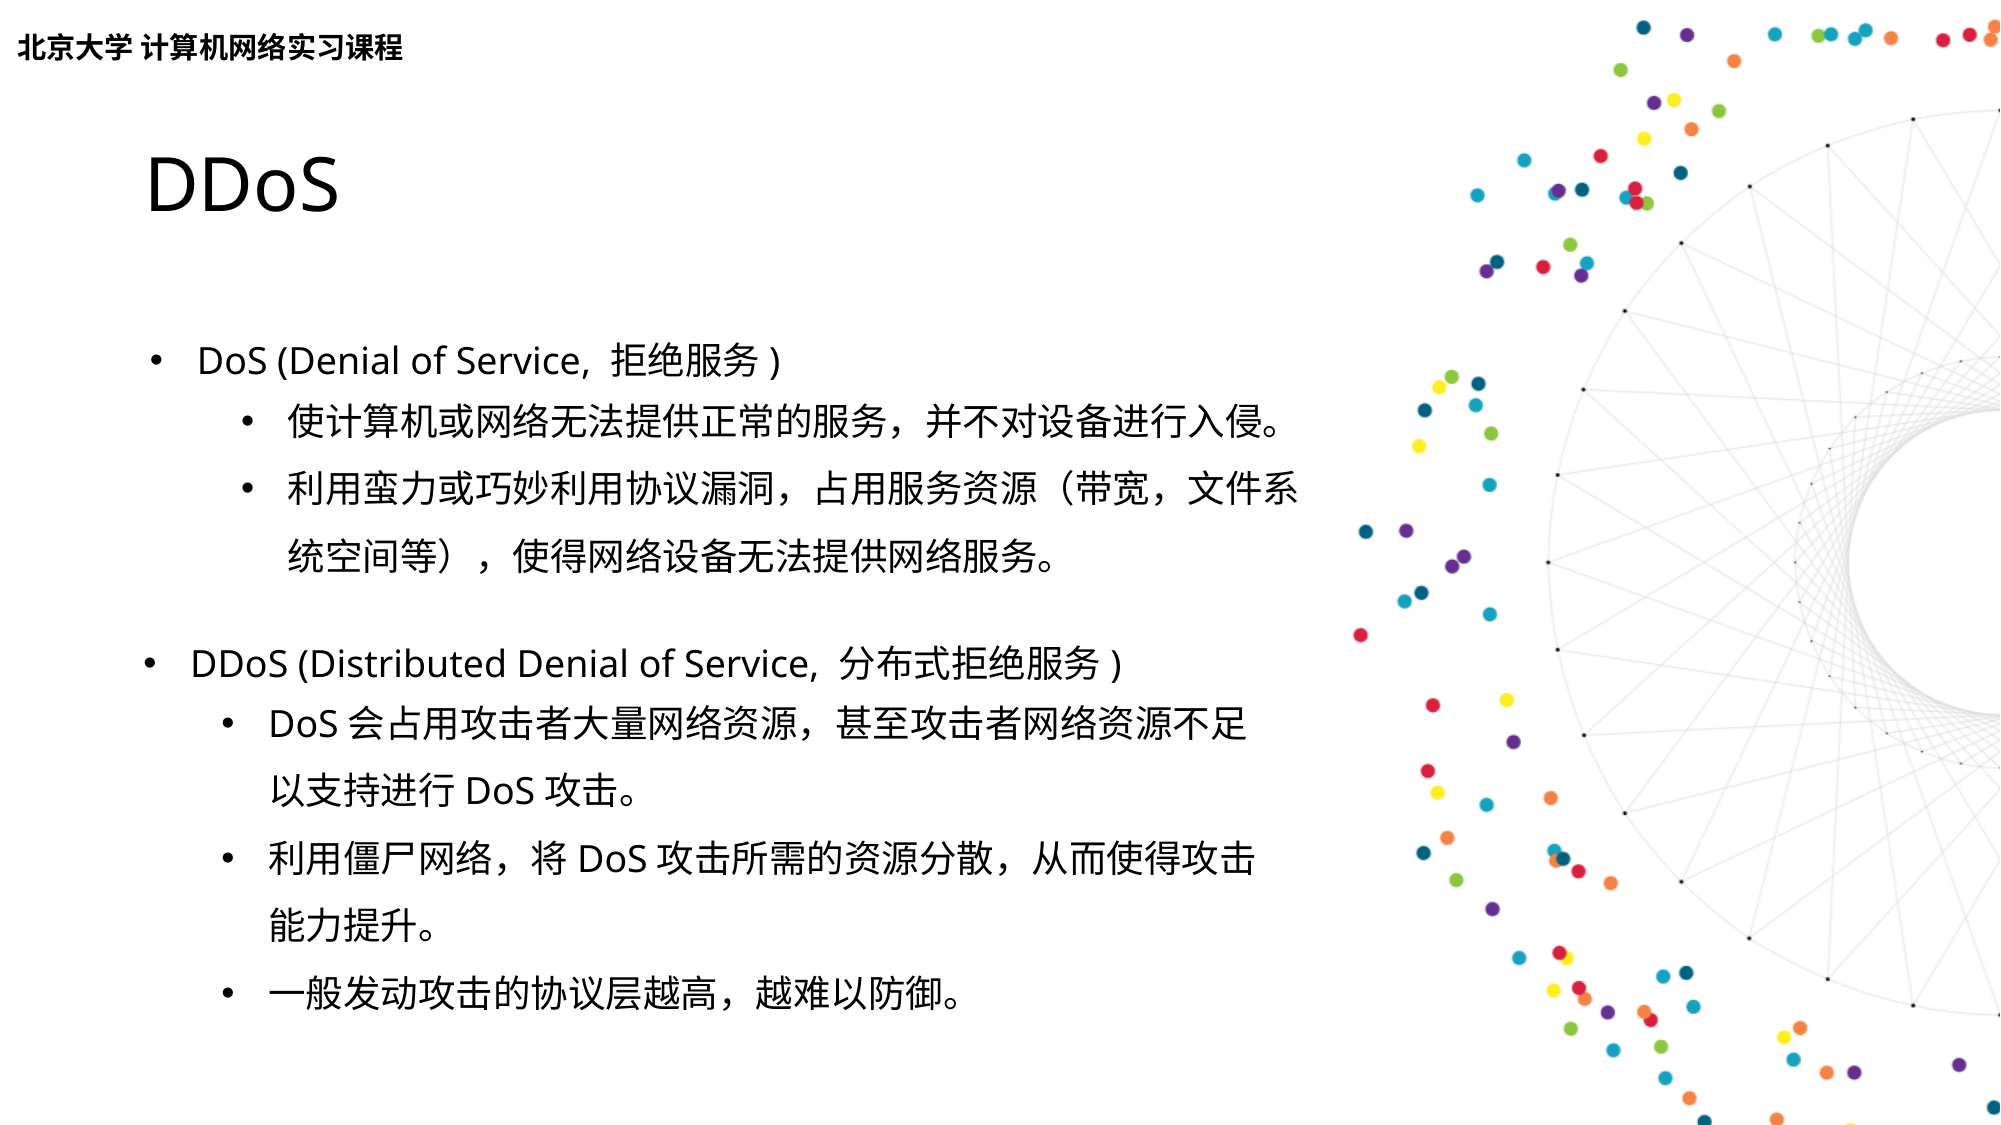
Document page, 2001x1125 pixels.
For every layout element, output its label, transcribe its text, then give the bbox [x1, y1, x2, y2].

picture [1269, 0, 2000, 1125]
text_box 北京大学 计算机网络实习课程 [2, 4, 419, 72]
text_box 使计算机或网络无法提供正常的服务，并不对设备进行入侵。 利用蛮力或巧妙利用协议漏洞，占用服务资源（带宽，文件系统空间等），使得网络设备无法提供网络服务。 [151, 367, 1318, 586]
text_box DDoS (Distributed Denial of Service, 分布式拒绝服务) [128, 610, 1137, 693]
text_box DoS会占用攻击者大量网络资源，甚至攻击者网络资源不足以支持进行DoS攻击。 利用僵尸网络，将DoS攻击所需的资源分散，从而使得攻击能力提升。 一般发动攻击的协议层越高，越难以防御。 [131, 670, 1299, 1023]
text_box DoS (Denial of Service, 拒绝服务) [135, 307, 796, 390]
text_box DDoS [129, 129, 356, 234]
